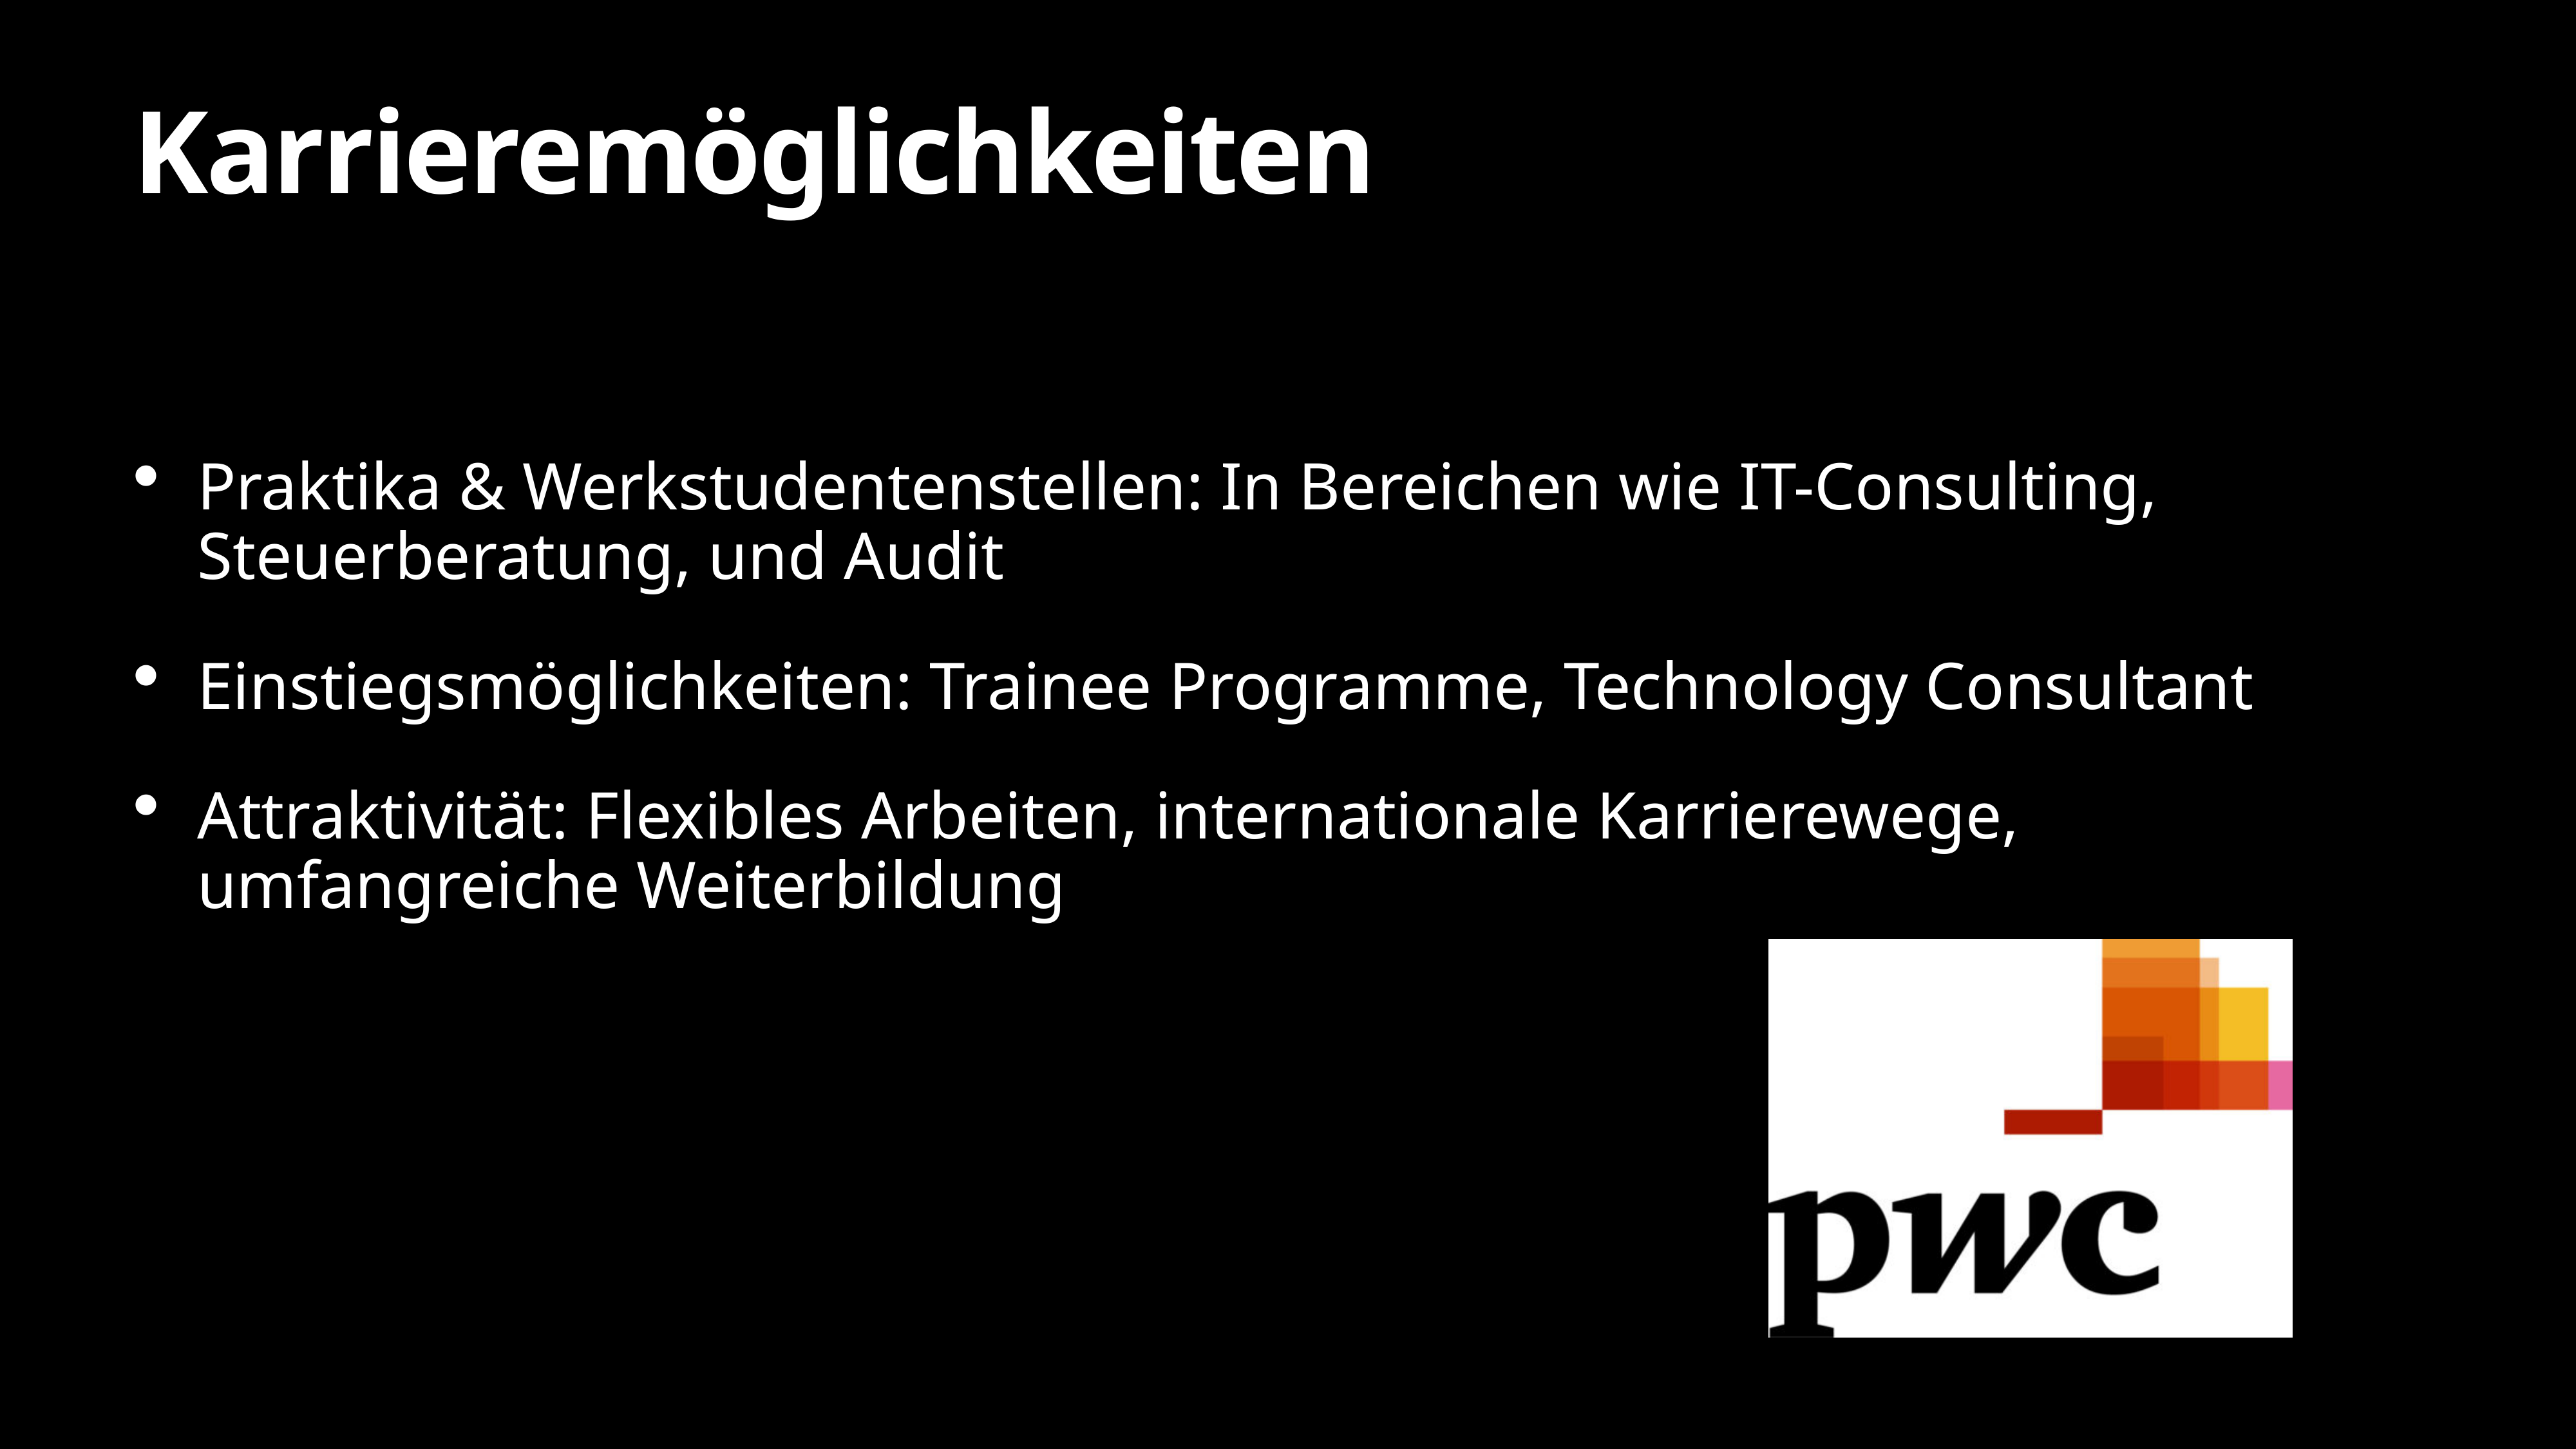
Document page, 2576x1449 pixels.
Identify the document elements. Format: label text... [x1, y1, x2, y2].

title Karrieremöglichkeiten [127, 100, 2449, 252]
list Praktika & Werkstudentenstellen: In Bereichen wie IT-Consulting, Steuerberatung, und Audit Einstiegsmöglichkeiten: Trainee Programme, Technology Consultant Attraktivität: Flexibles Arbeiten, internationale Karrierewege, umfangreiche Weiterbildung [127, 448, 2449, 1321]
picture [1768, 939, 2293, 1338]
